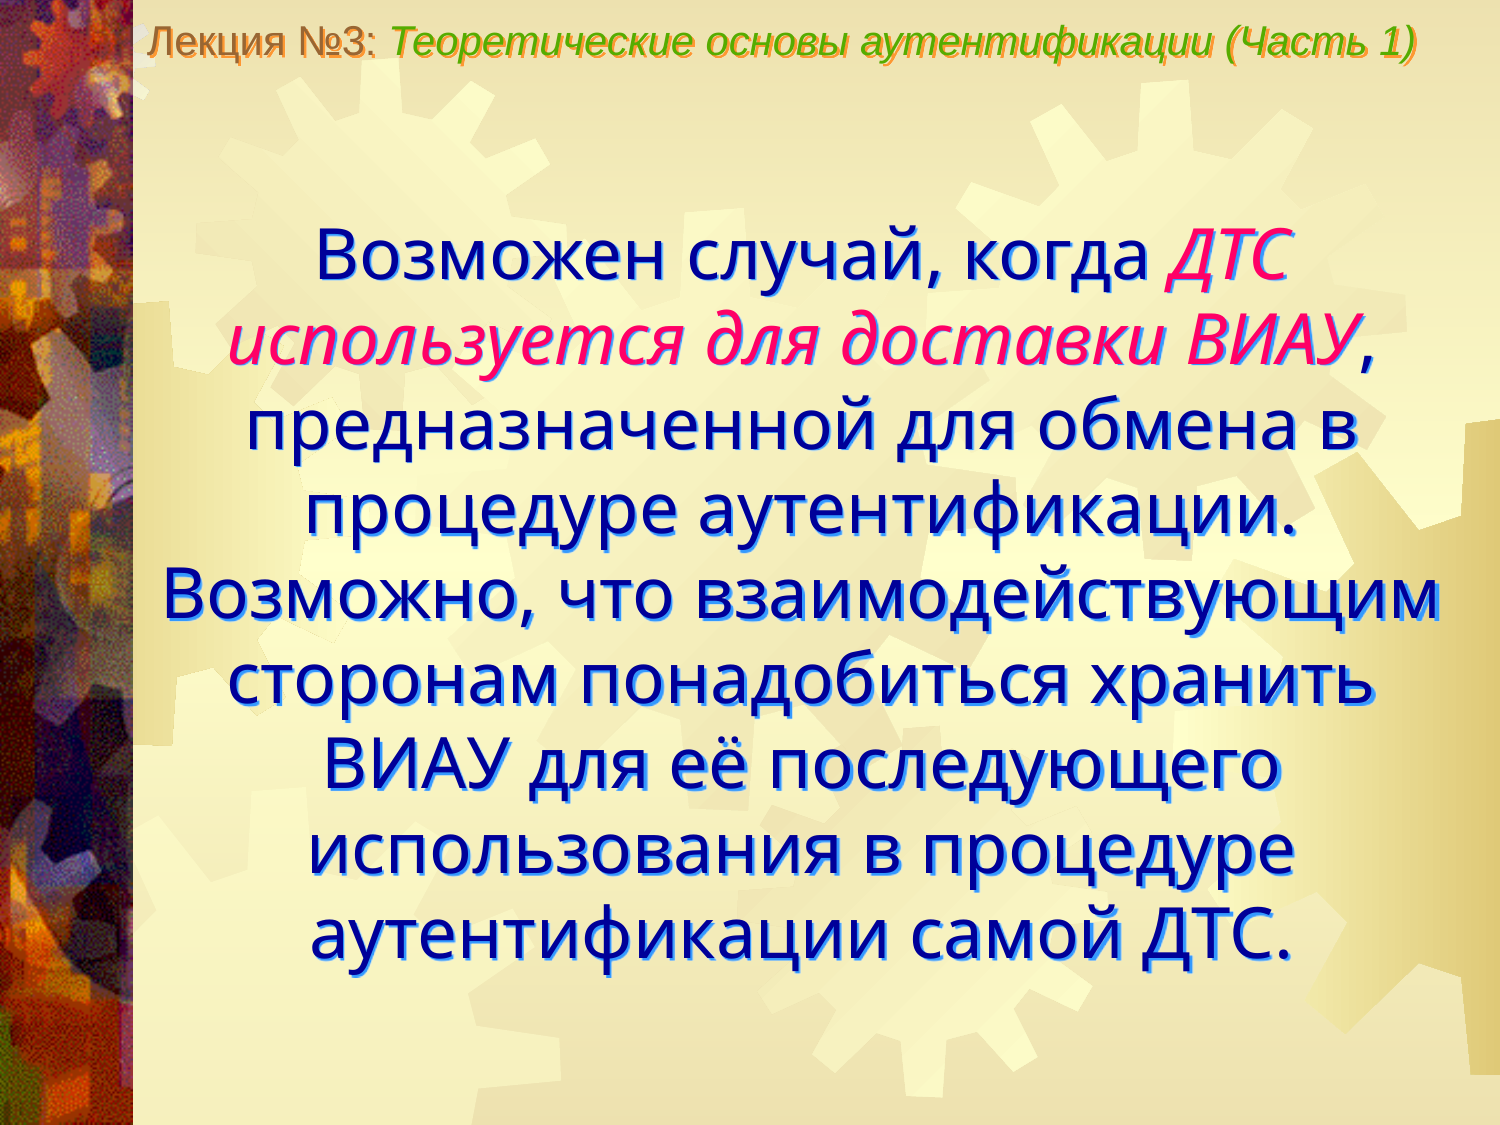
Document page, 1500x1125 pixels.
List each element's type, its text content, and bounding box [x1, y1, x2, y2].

text_box Лекция №3: Теоретические основы аутентификации (Часть 1) [123, 19, 1500, 65]
picture [0, 0, 133, 1125]
text_box Возможен случай, когда ДТС используется для доставки ВИАУ, предназначенной для обмена в процедуре аутентификации. Возможно, что взаимодействующим сторонам понадобиться хранить ВИАУ для её последующего использования в процедуре аутентификации самой ДТС. [152, 208, 1452, 973]
